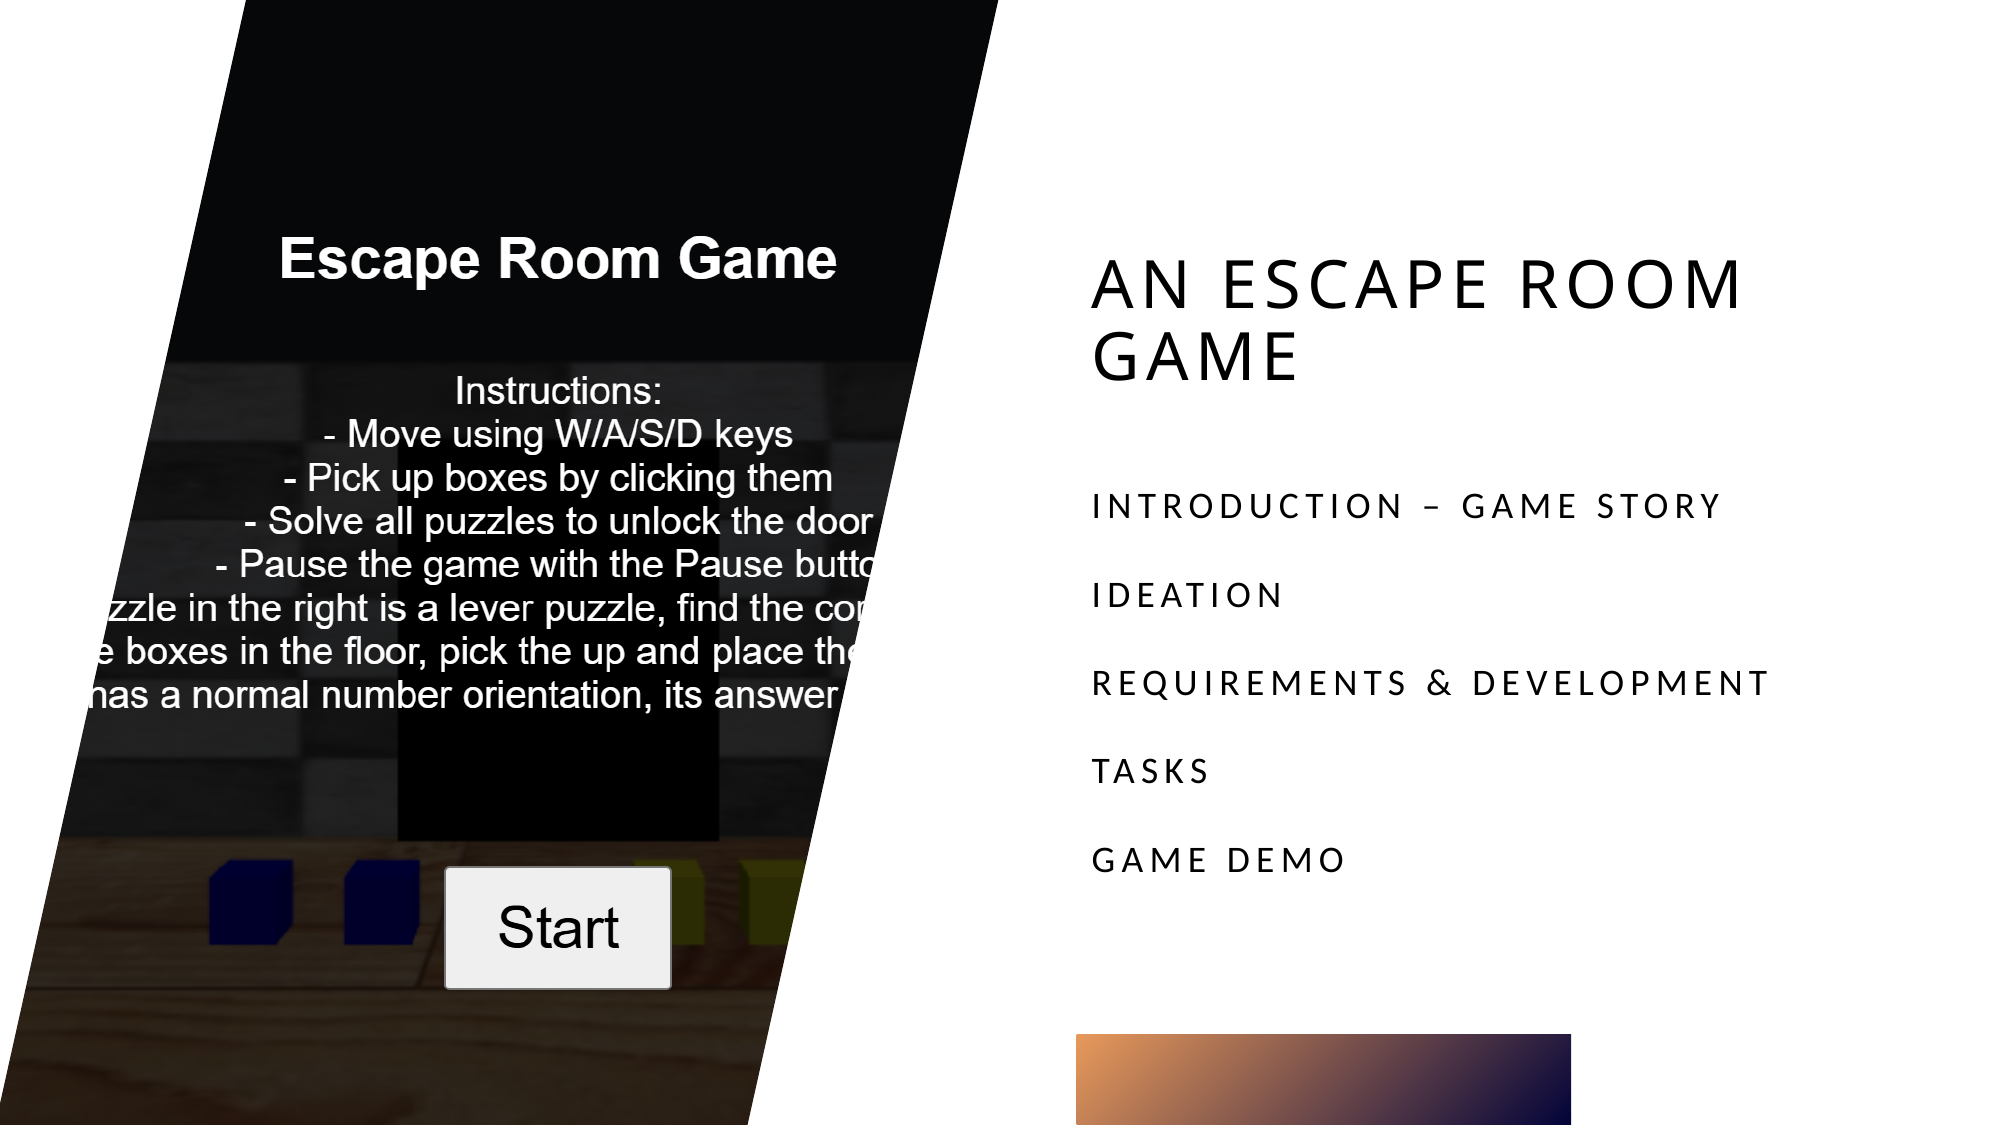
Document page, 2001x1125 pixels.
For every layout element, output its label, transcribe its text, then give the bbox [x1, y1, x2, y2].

picture [0, 0, 999, 1125]
list INTRODUCTION – game story ideation Requirements & Development Tasks Game demo [1076, 451, 1871, 966]
title An Escape Room Game [1076, 75, 1871, 402]
